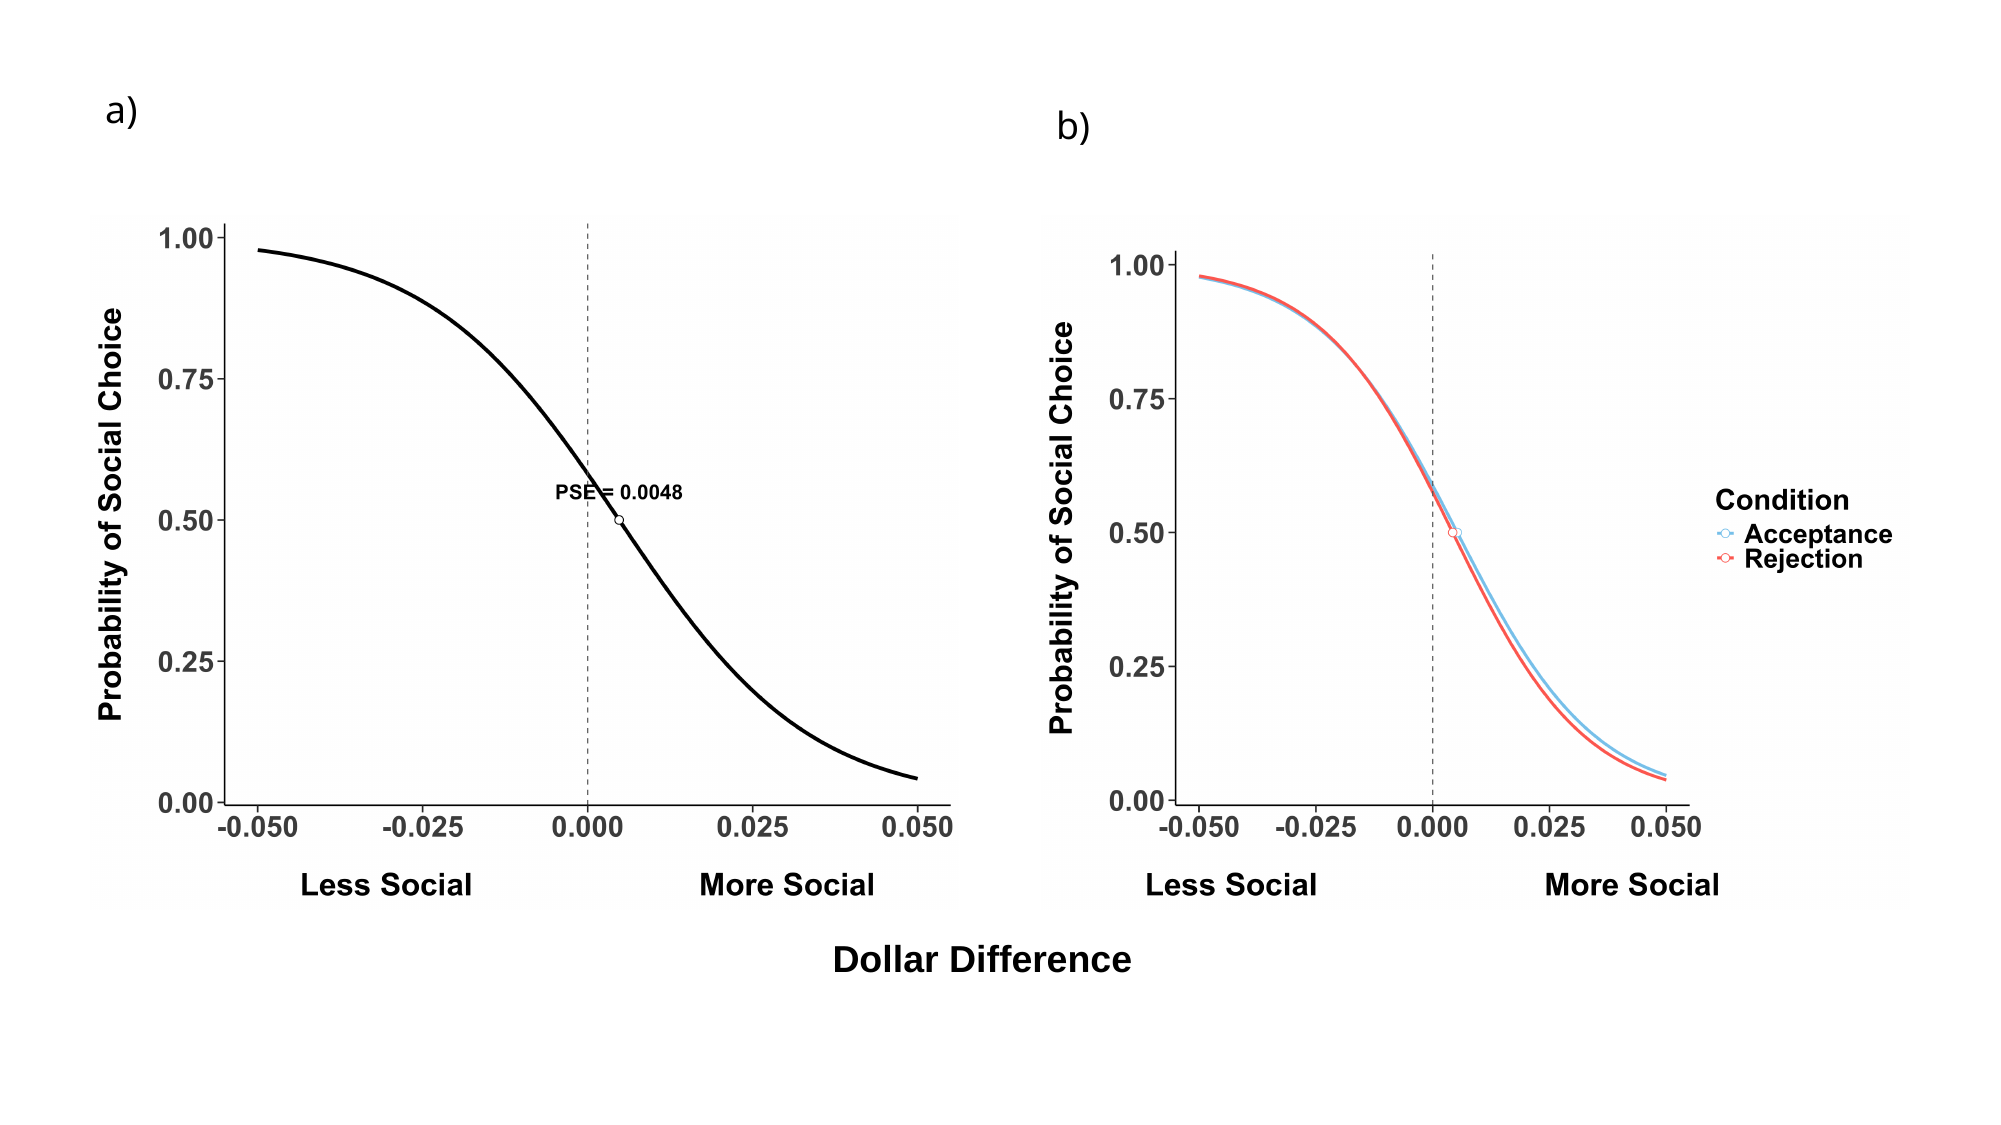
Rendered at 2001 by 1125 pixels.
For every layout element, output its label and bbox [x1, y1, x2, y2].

text_box [89, 78, 1910, 1007]
